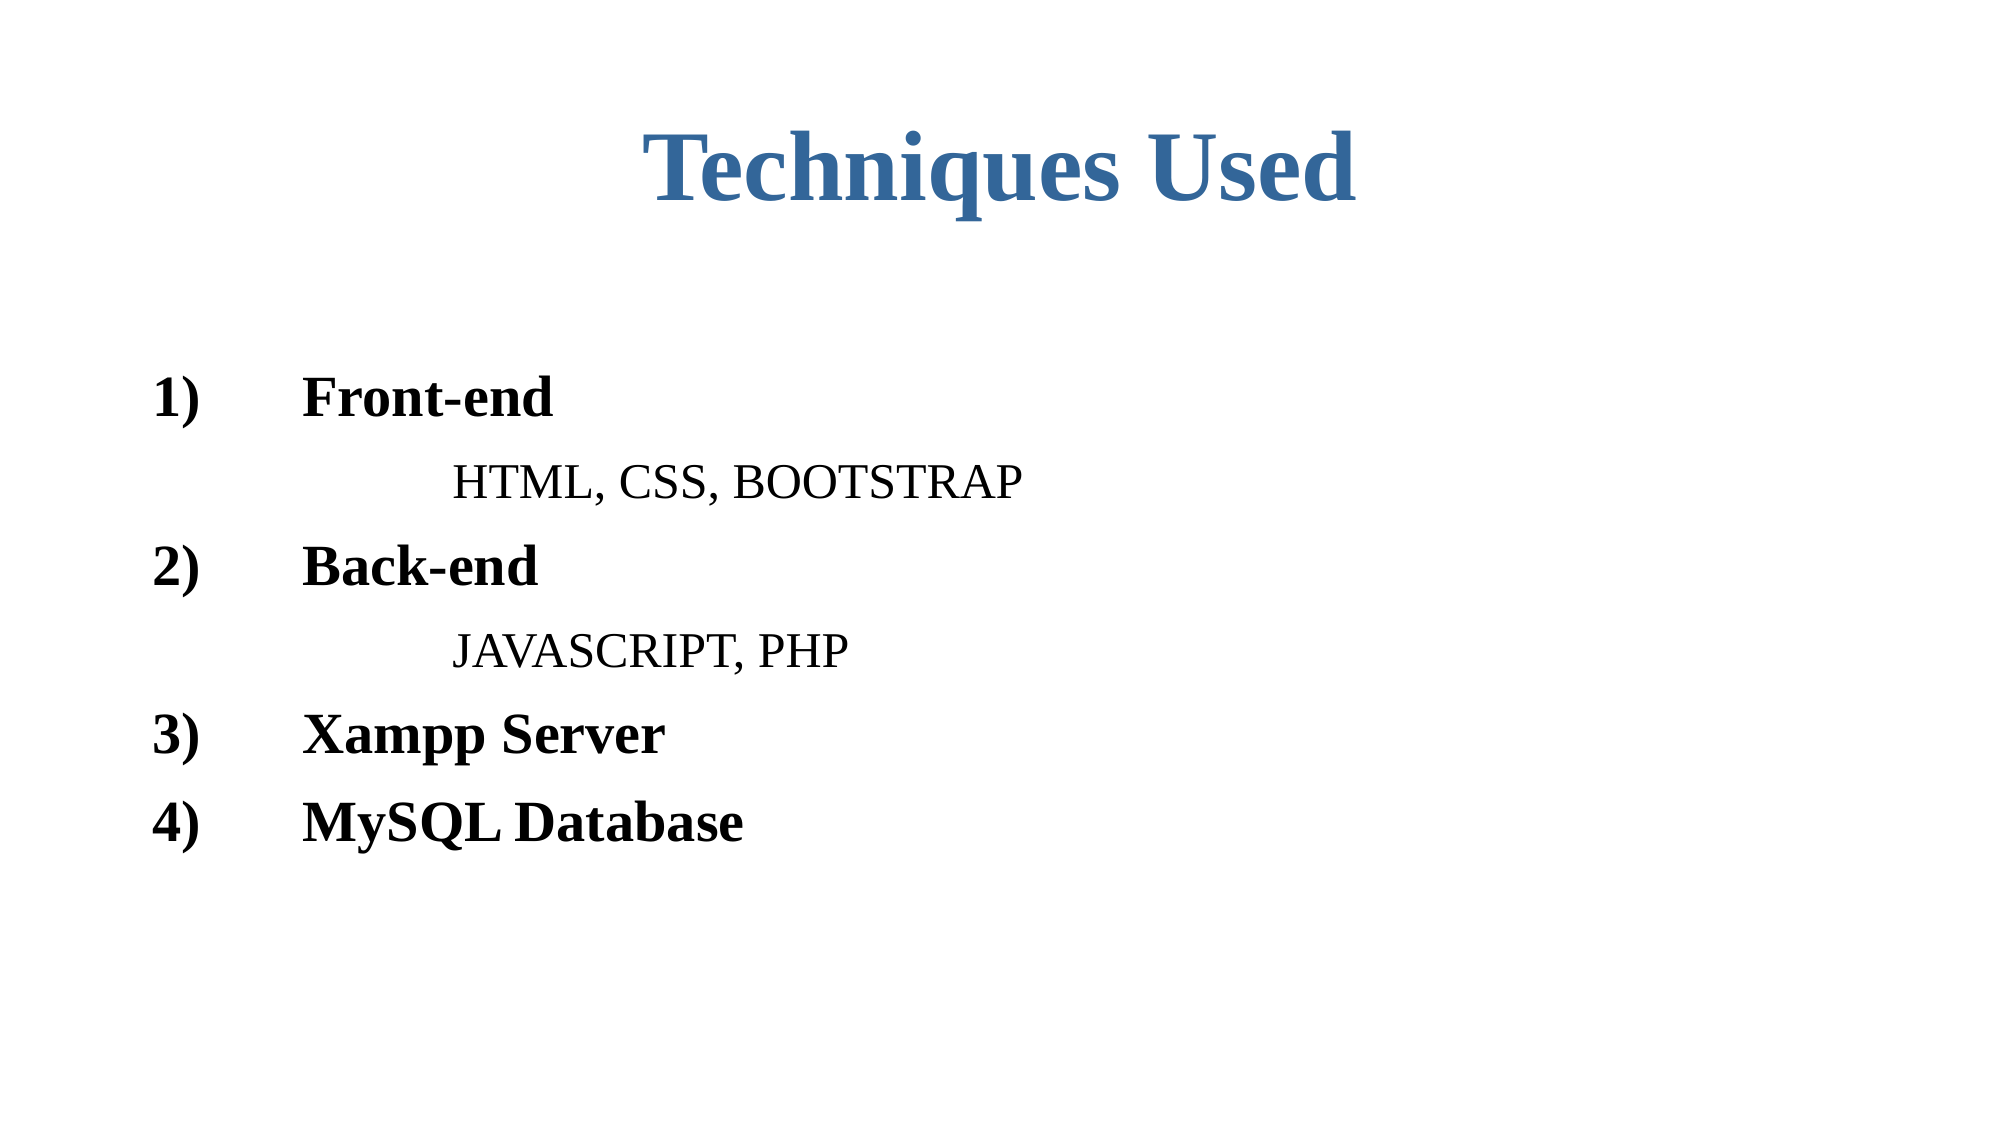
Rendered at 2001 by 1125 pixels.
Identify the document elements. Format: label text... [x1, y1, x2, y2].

title Techniques Used [137, 59, 1863, 206]
list 1) Front-end HTML, CSS, BOOTSTRAP 2) Back-end JAVASCRIPT, PHP 3) Xampp Server 4) MySQL Database [137, 206, 1863, 1014]
